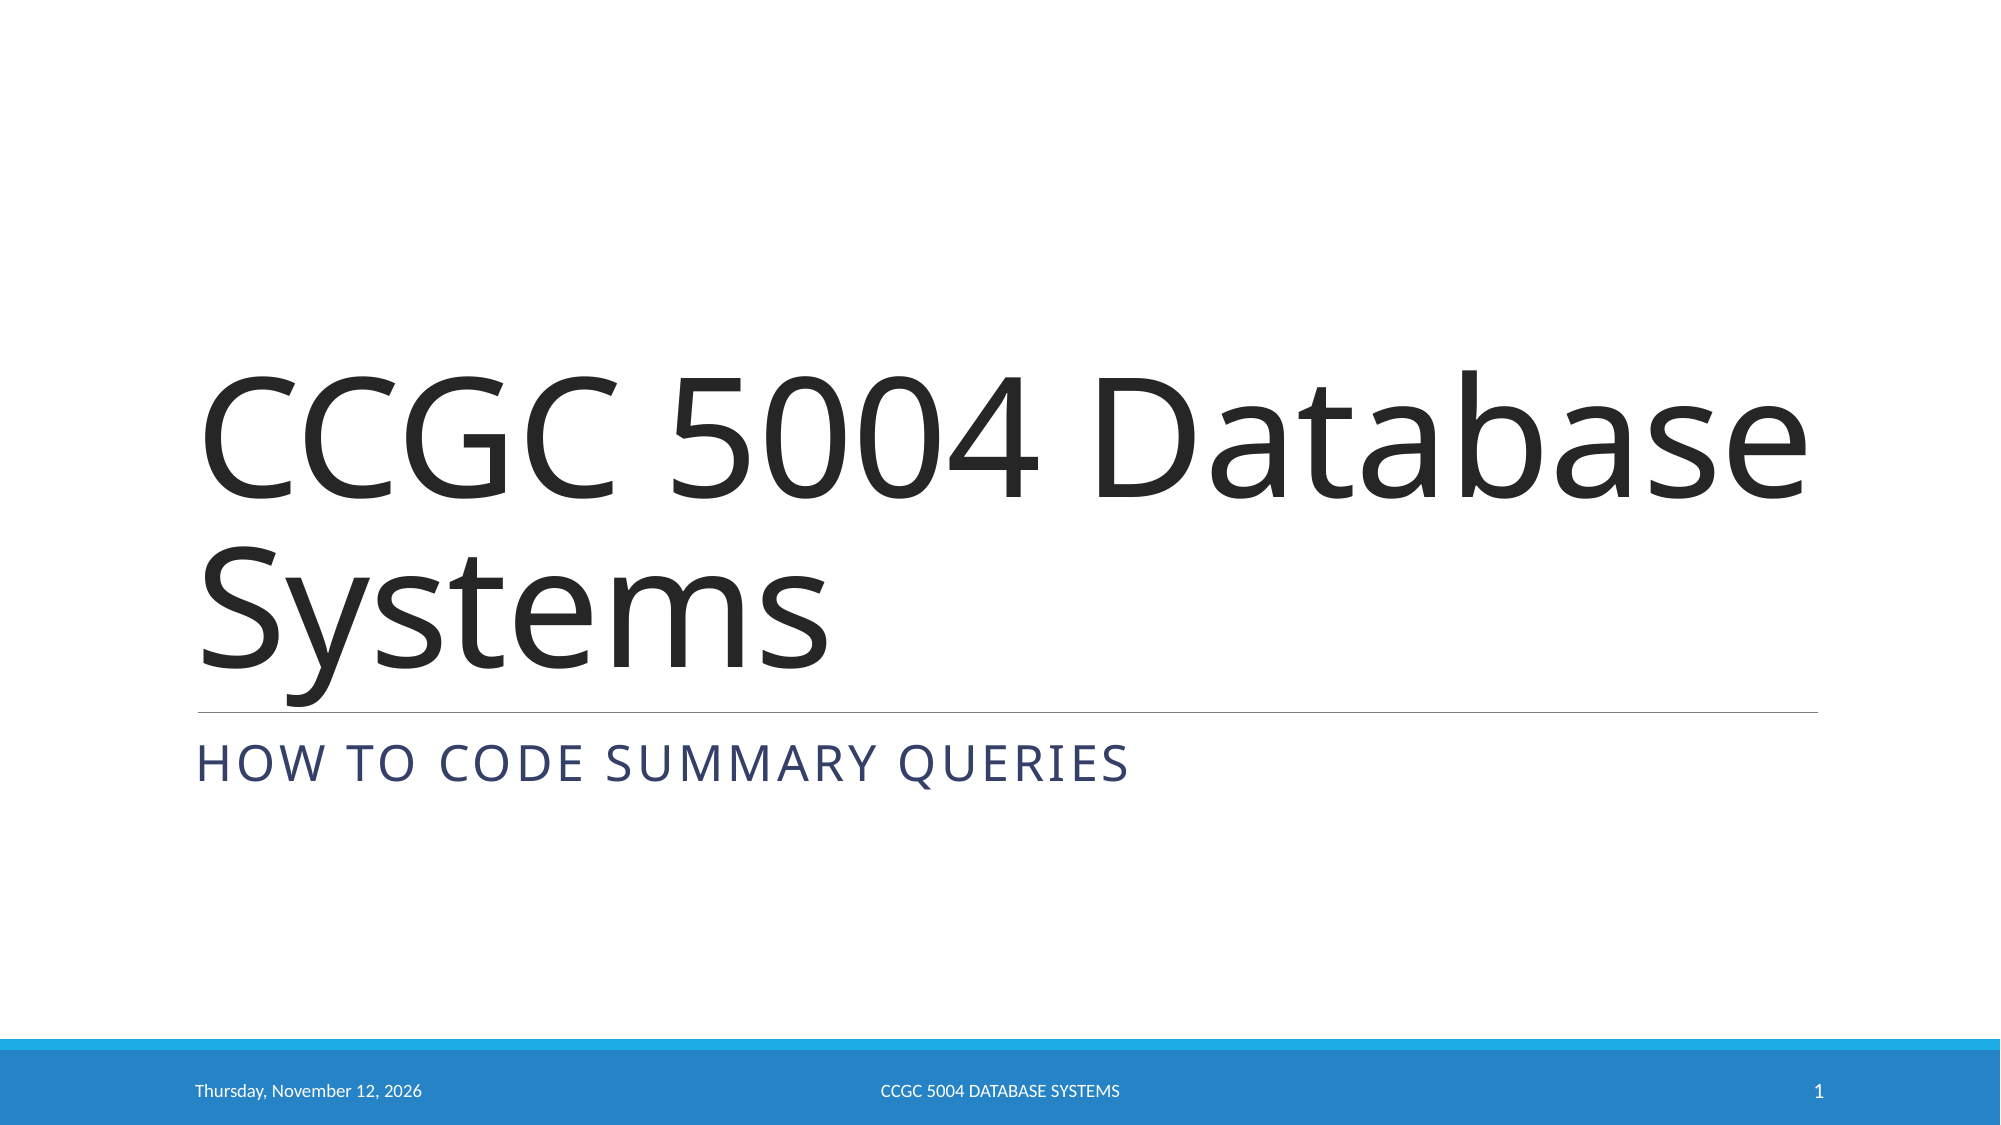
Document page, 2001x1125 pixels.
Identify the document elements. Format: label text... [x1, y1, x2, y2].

footer CCGC 5004 Database Systems [604, 1059, 1396, 1120]
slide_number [180, 1059, 586, 1120]
title CCGC 5004 Database Systems [180, 124, 1830, 710]
slide_number 1 [1624, 1059, 1840, 1120]
subtitle How to code summary queries [180, 730, 1831, 919]
